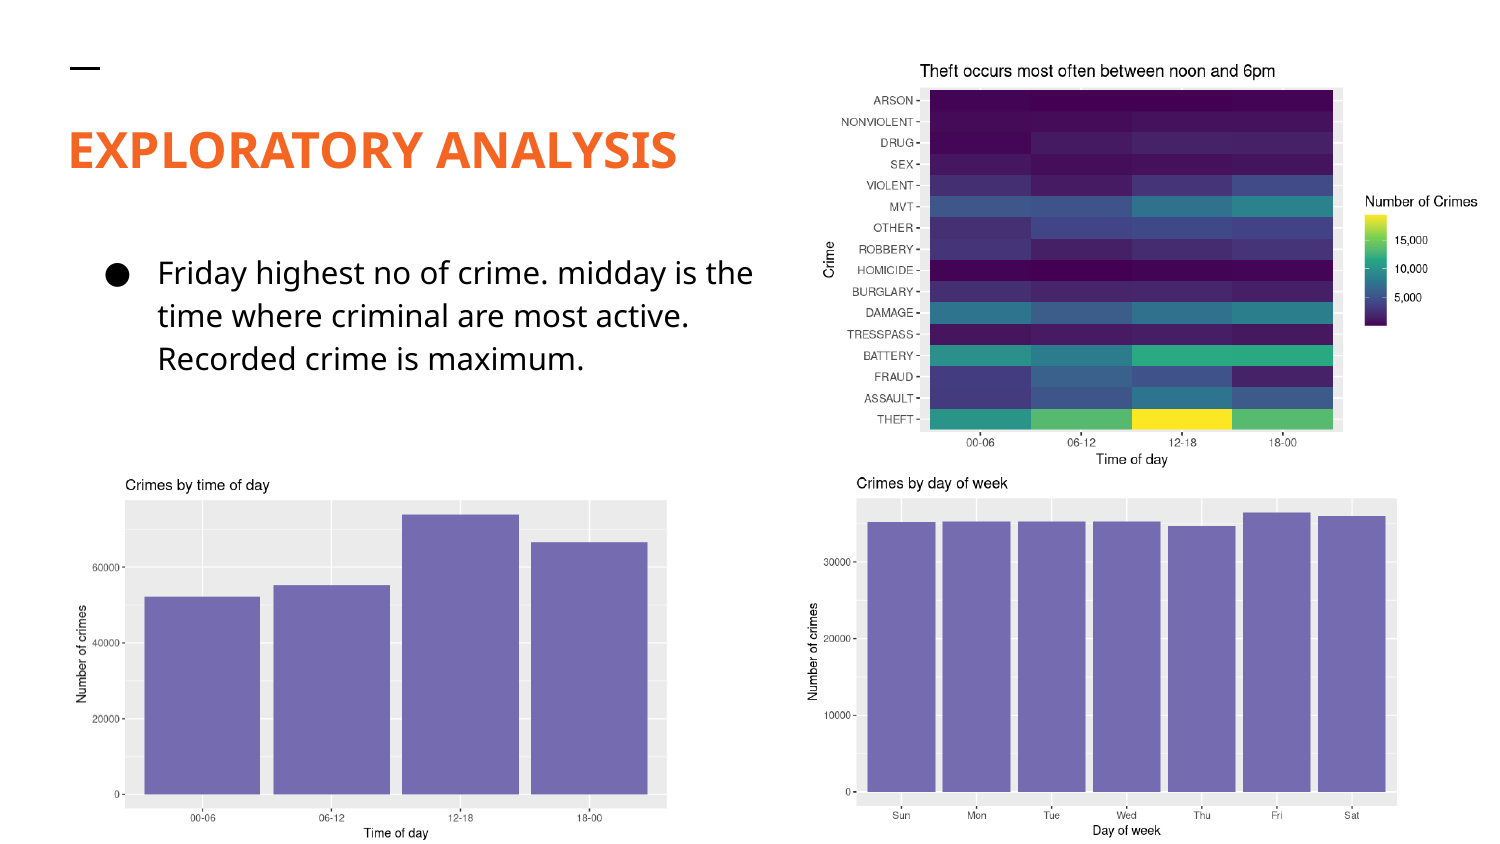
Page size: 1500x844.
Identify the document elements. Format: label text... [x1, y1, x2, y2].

title EXPLORATORY ANALYSIS [52, 74, 810, 194]
picture [66, 472, 692, 844]
list Friday highest no of crime. midday is the time where criminal are most active. Recorded crime is maximum. [67, 232, 809, 796]
picture [801, 56, 1491, 840]
